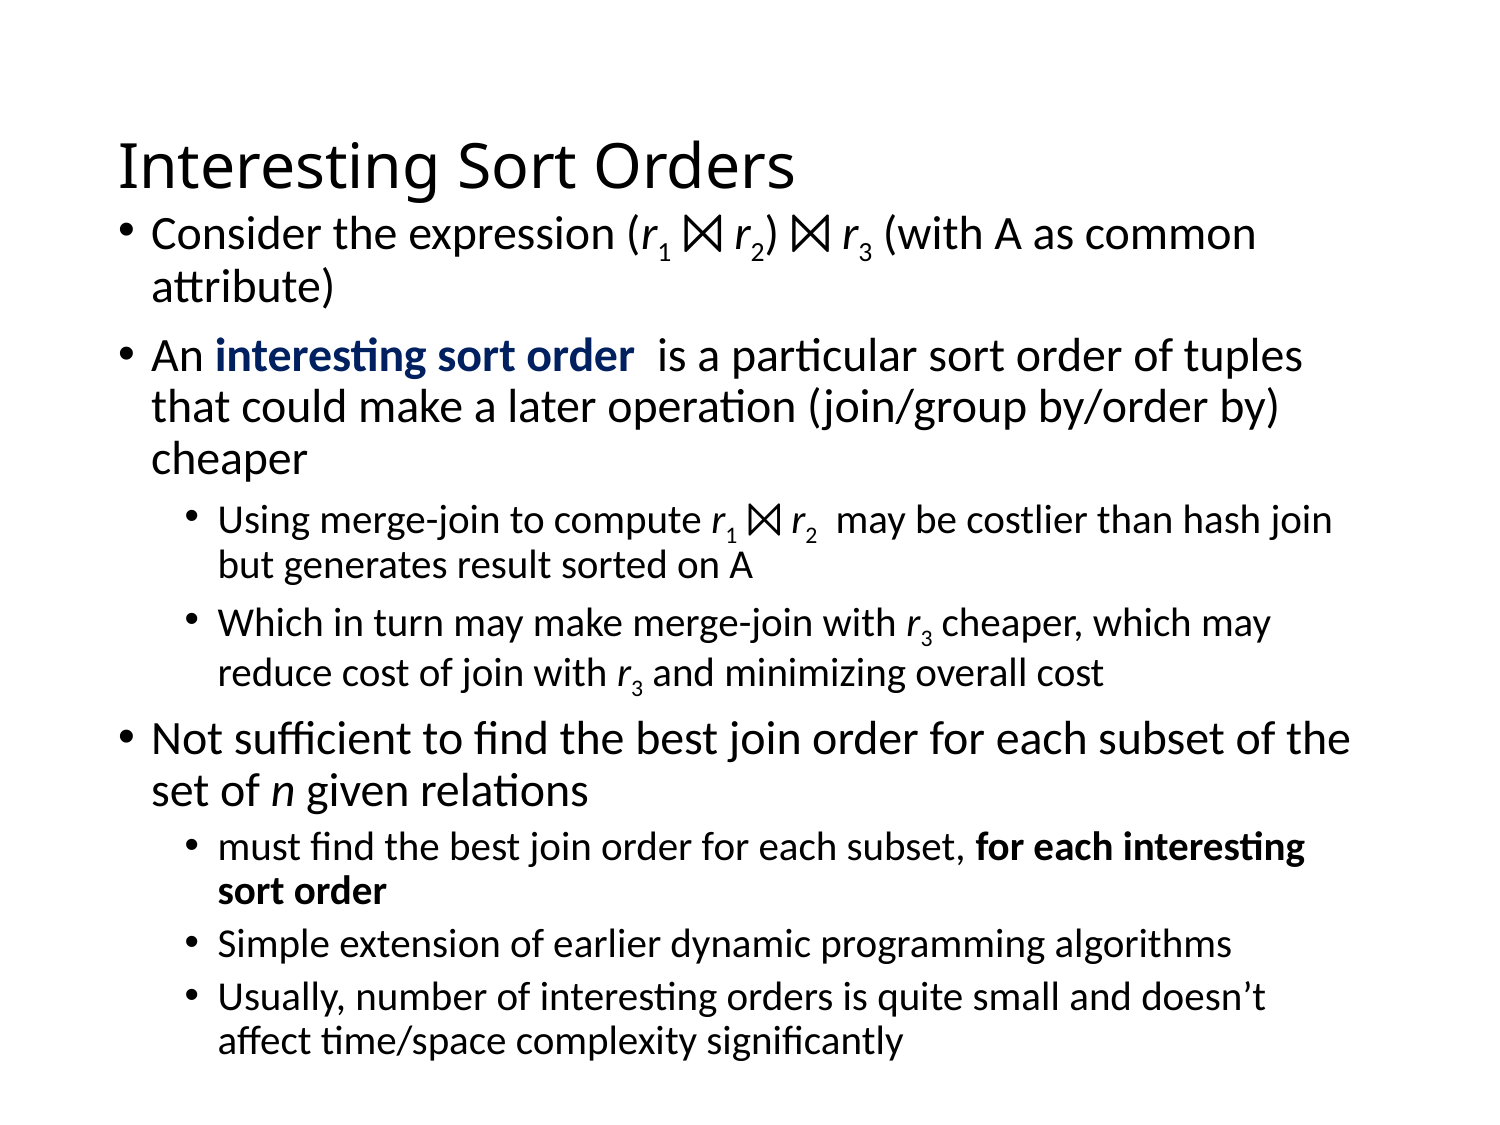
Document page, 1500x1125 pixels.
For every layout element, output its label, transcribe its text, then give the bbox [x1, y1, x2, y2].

title Interesting Sort Orders [103, 59, 1397, 278]
list Consider the expression (r1 ⨝ r2) ⨝ r3 (with A as common attribute) An interesting sort order is a particular sort order of tuples that could make a later operation (join/group by/order by) cheaper Using merge-join to compute r1 ⨝ r2 may be costlier than hash join but generates result sorted on A Which in turn may make merge-join with r3 cheaper, which may reduce cost of join with r3 and minimizing overall cost Not sufficient to find the best join order for each subset of the set of n given relations must find the best join order for each subset, for each interesting sort order Simple extension of earlier dynamic programming algorithms Usually, number of interesting orders is quite small and doesn’t affect time/space complexity significantly [103, 195, 1383, 1076]
